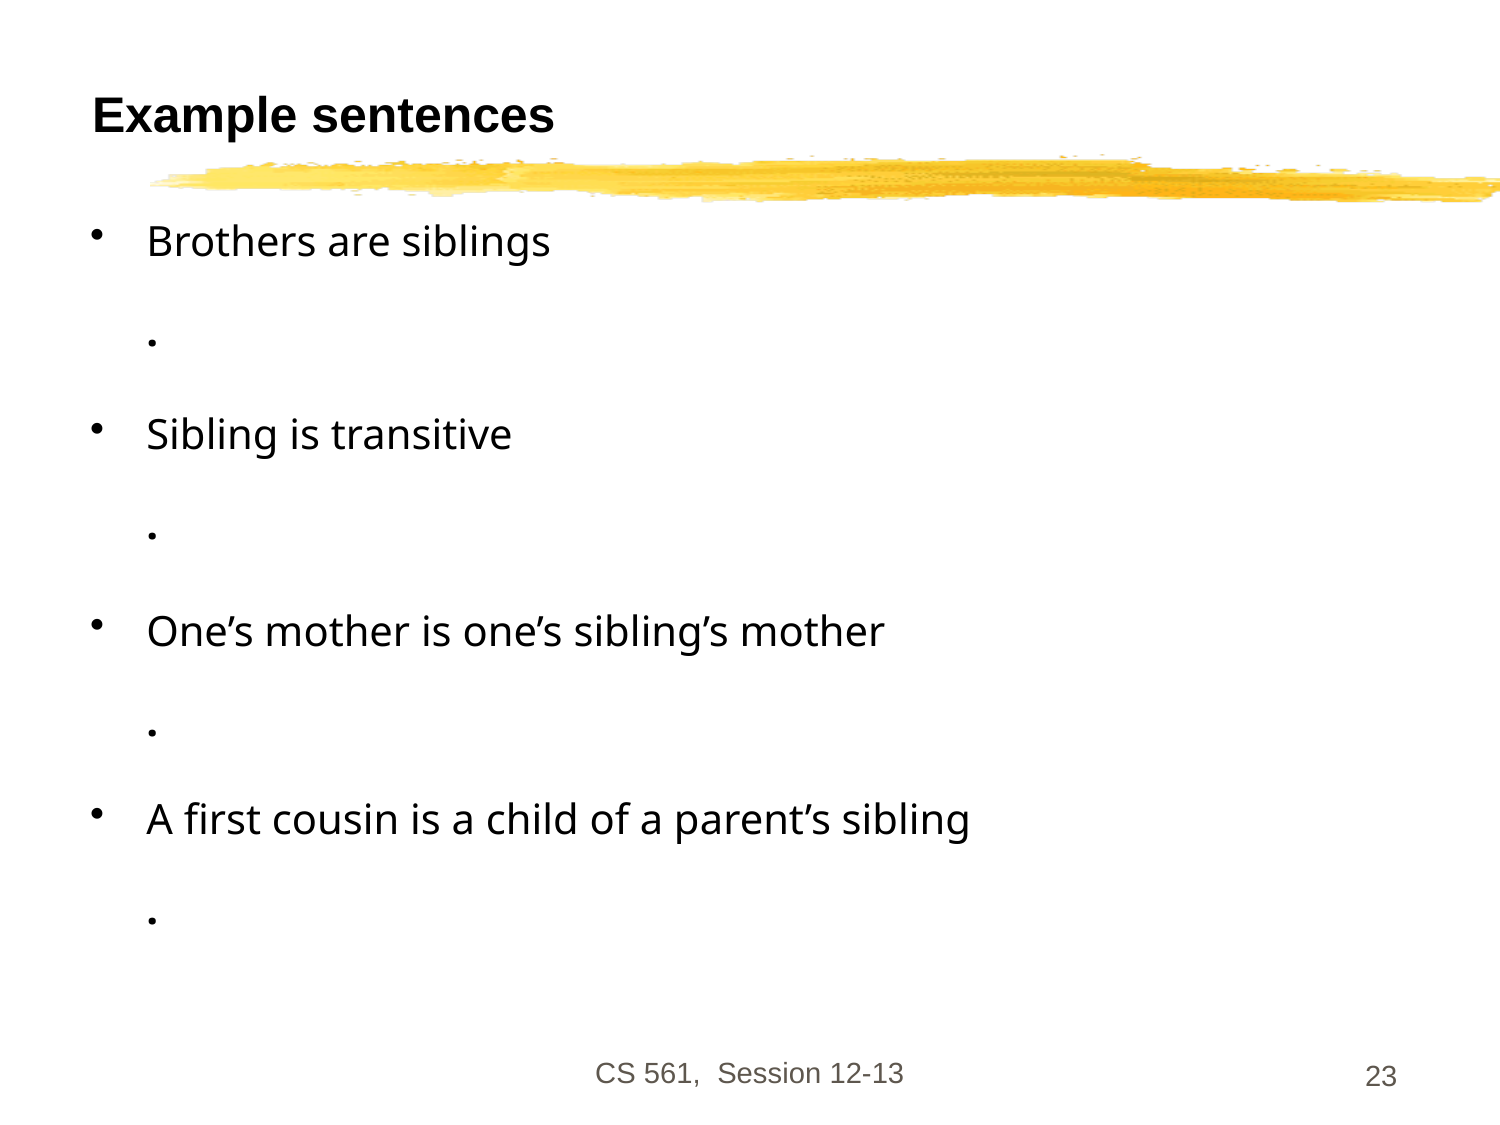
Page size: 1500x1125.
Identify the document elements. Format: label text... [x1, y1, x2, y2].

picture [150, 149, 1500, 213]
title Example sentences [76, 37, 1415, 151]
slide_number 23 [1099, 1024, 1413, 1101]
footer CS 561, Session 12-13 [512, 1021, 988, 1098]
list Brothers are siblings . Sibling is transitive . One’s mother is one’s sibling’s mother . A first cousin is a child of a parent’s sibling . [74, 212, 1451, 994]
